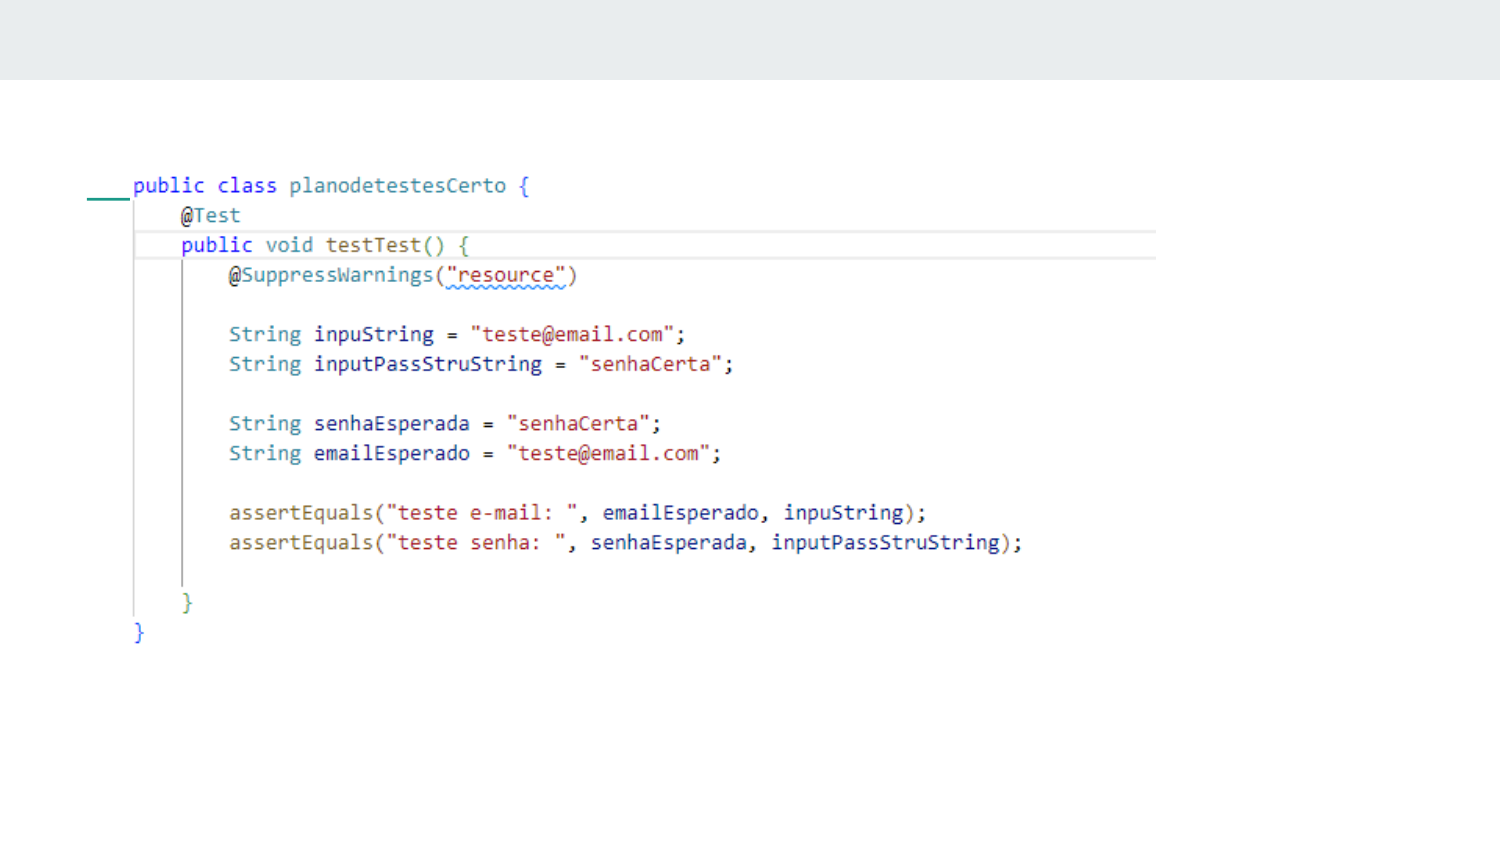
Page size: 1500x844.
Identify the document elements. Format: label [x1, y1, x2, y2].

picture [130, 163, 1157, 656]
